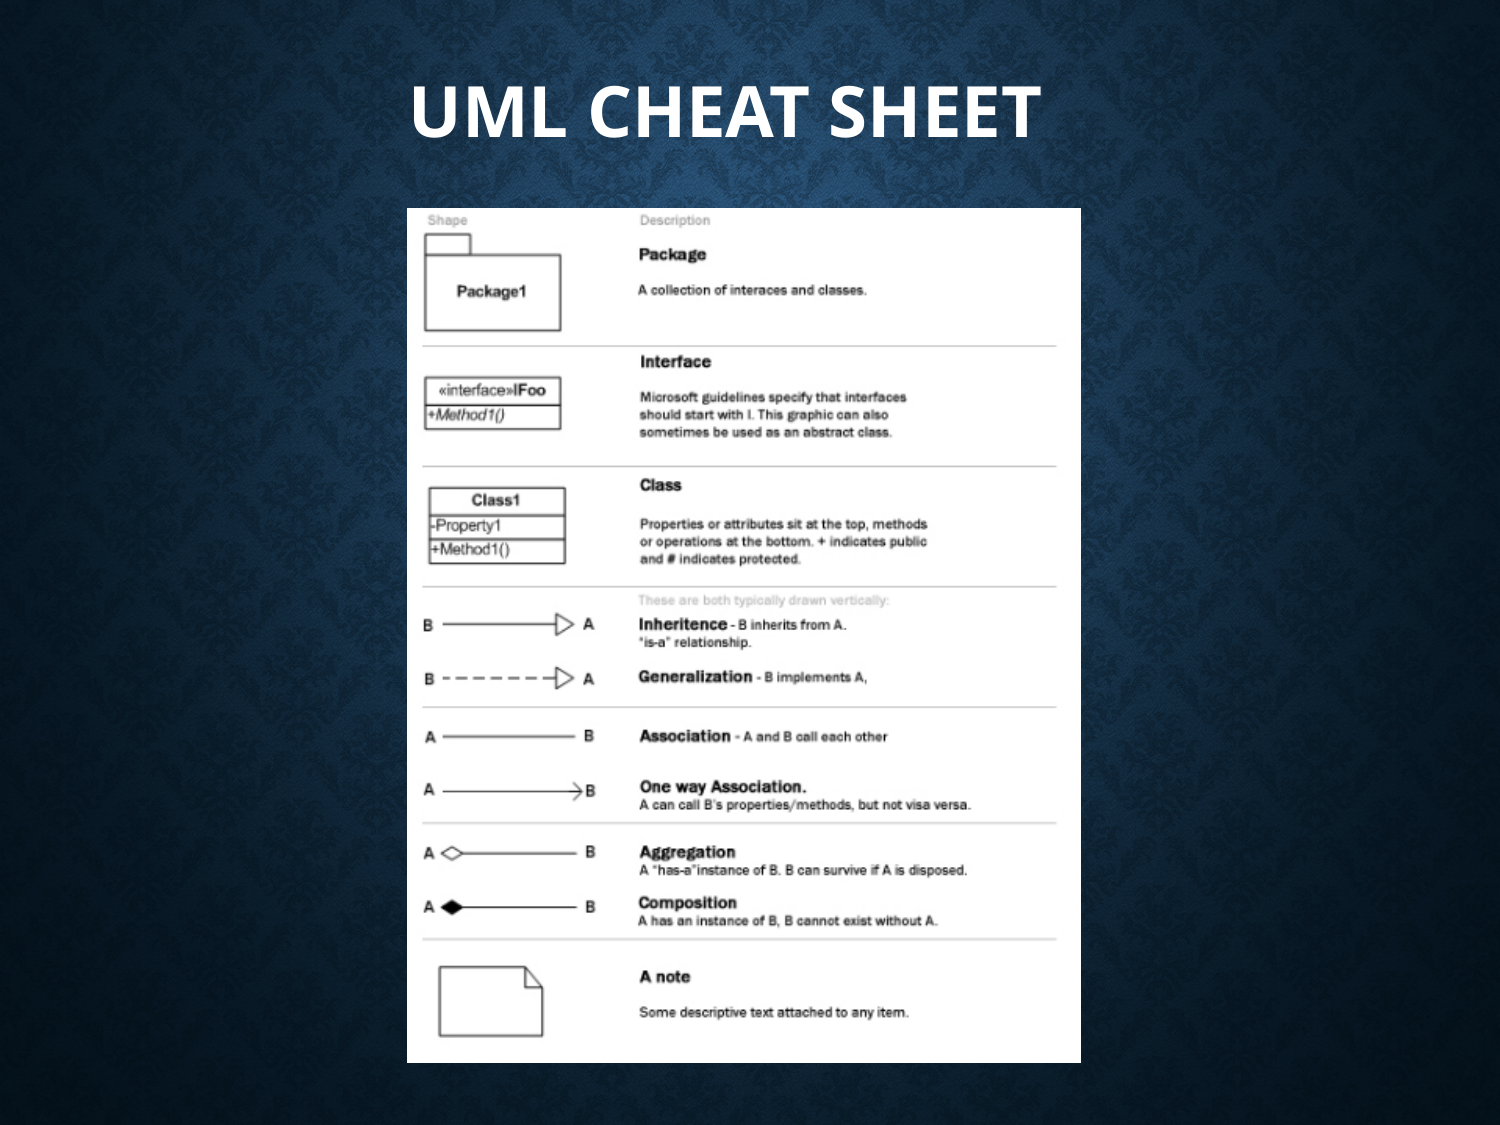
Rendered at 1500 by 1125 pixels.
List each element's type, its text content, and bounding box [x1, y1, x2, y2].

picture [406, 207, 1082, 1064]
title UML Cheat Sheet [88, 42, 1363, 187]
